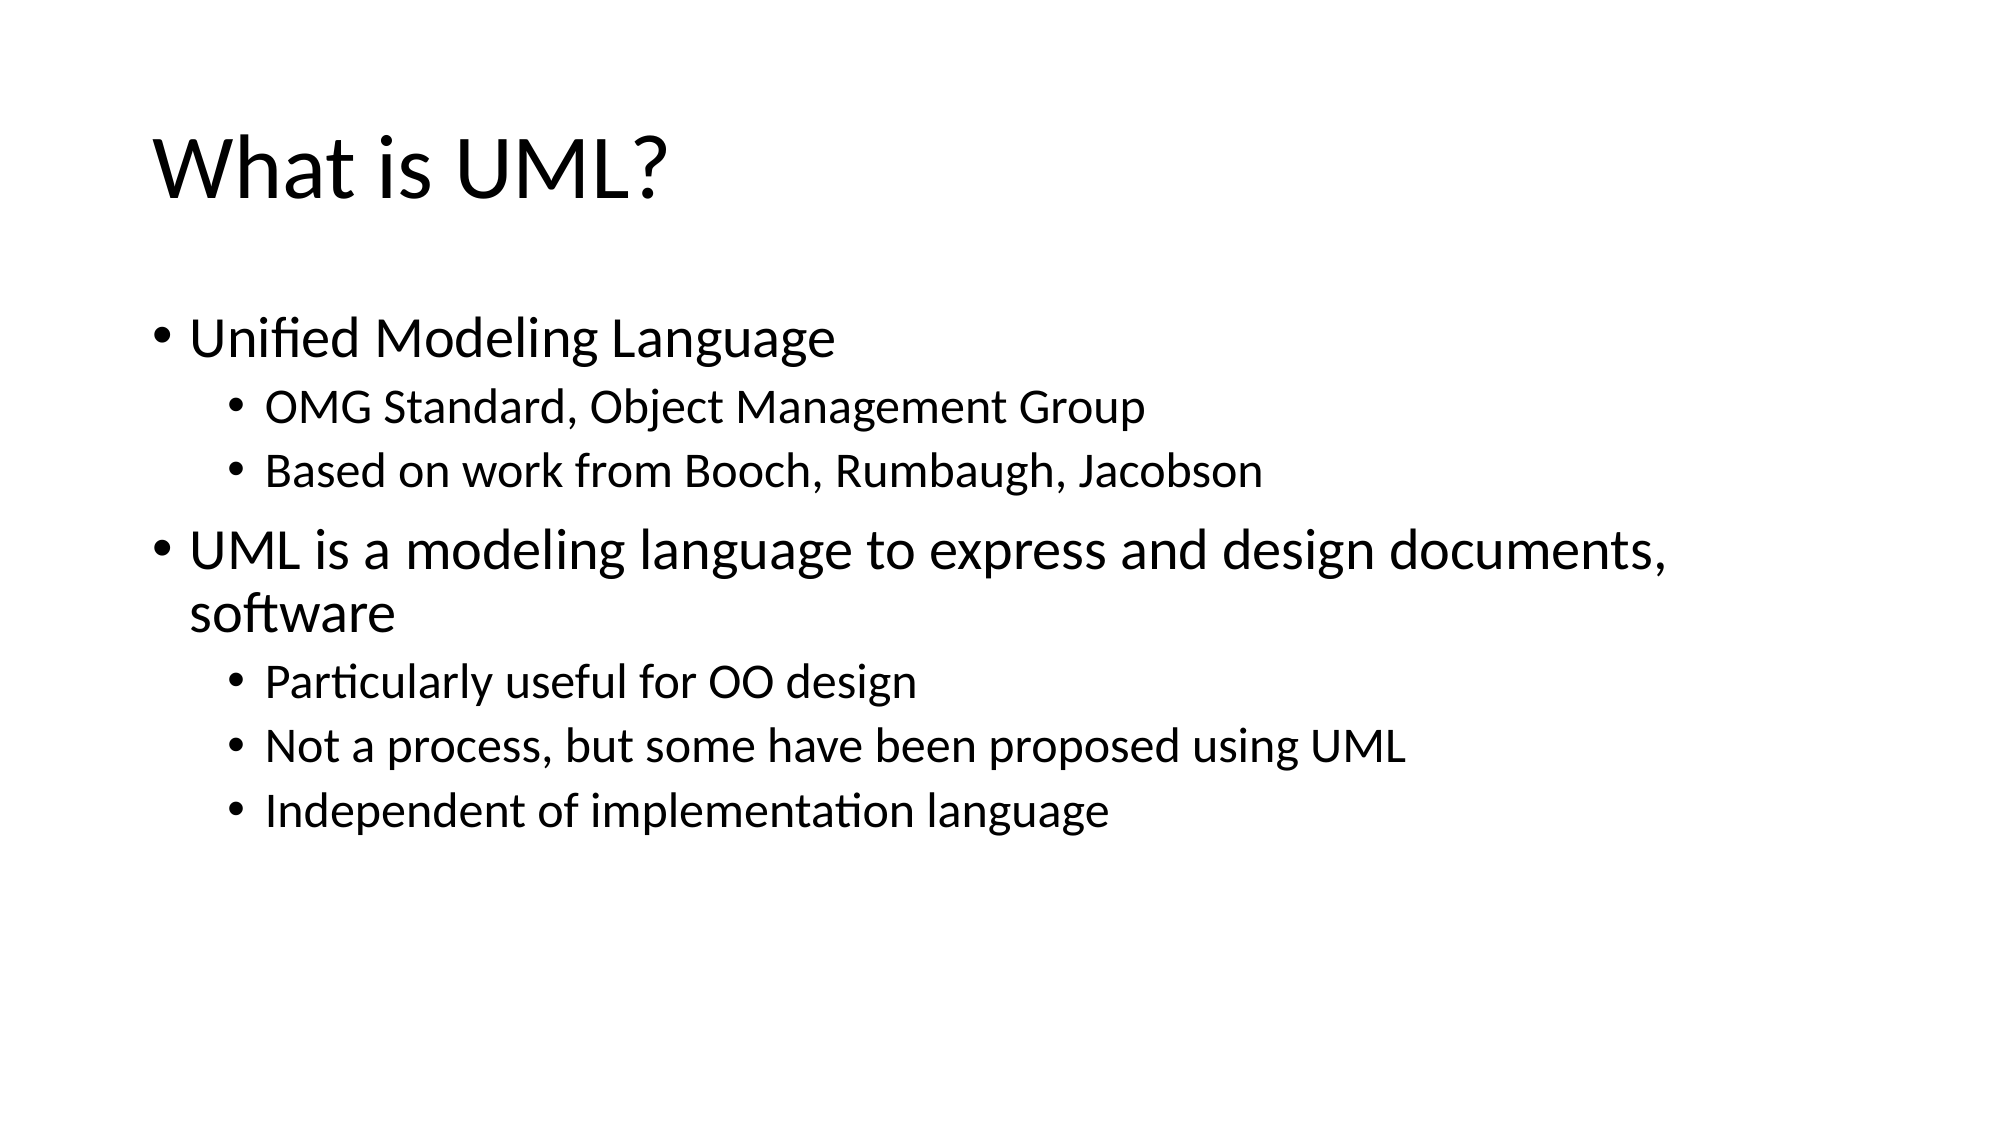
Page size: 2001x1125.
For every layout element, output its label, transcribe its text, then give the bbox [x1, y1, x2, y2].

title What is UML? [137, 59, 1863, 278]
list Unified Modeling Language OMG Standard, Object Management Group Based on work from Booch, Rumbaugh, Jacobson UML is a modeling language to express and design documents, software Particularly useful for OO design Not a process, but some have been proposed using UML Independent of implementation language [137, 299, 1863, 1014]
